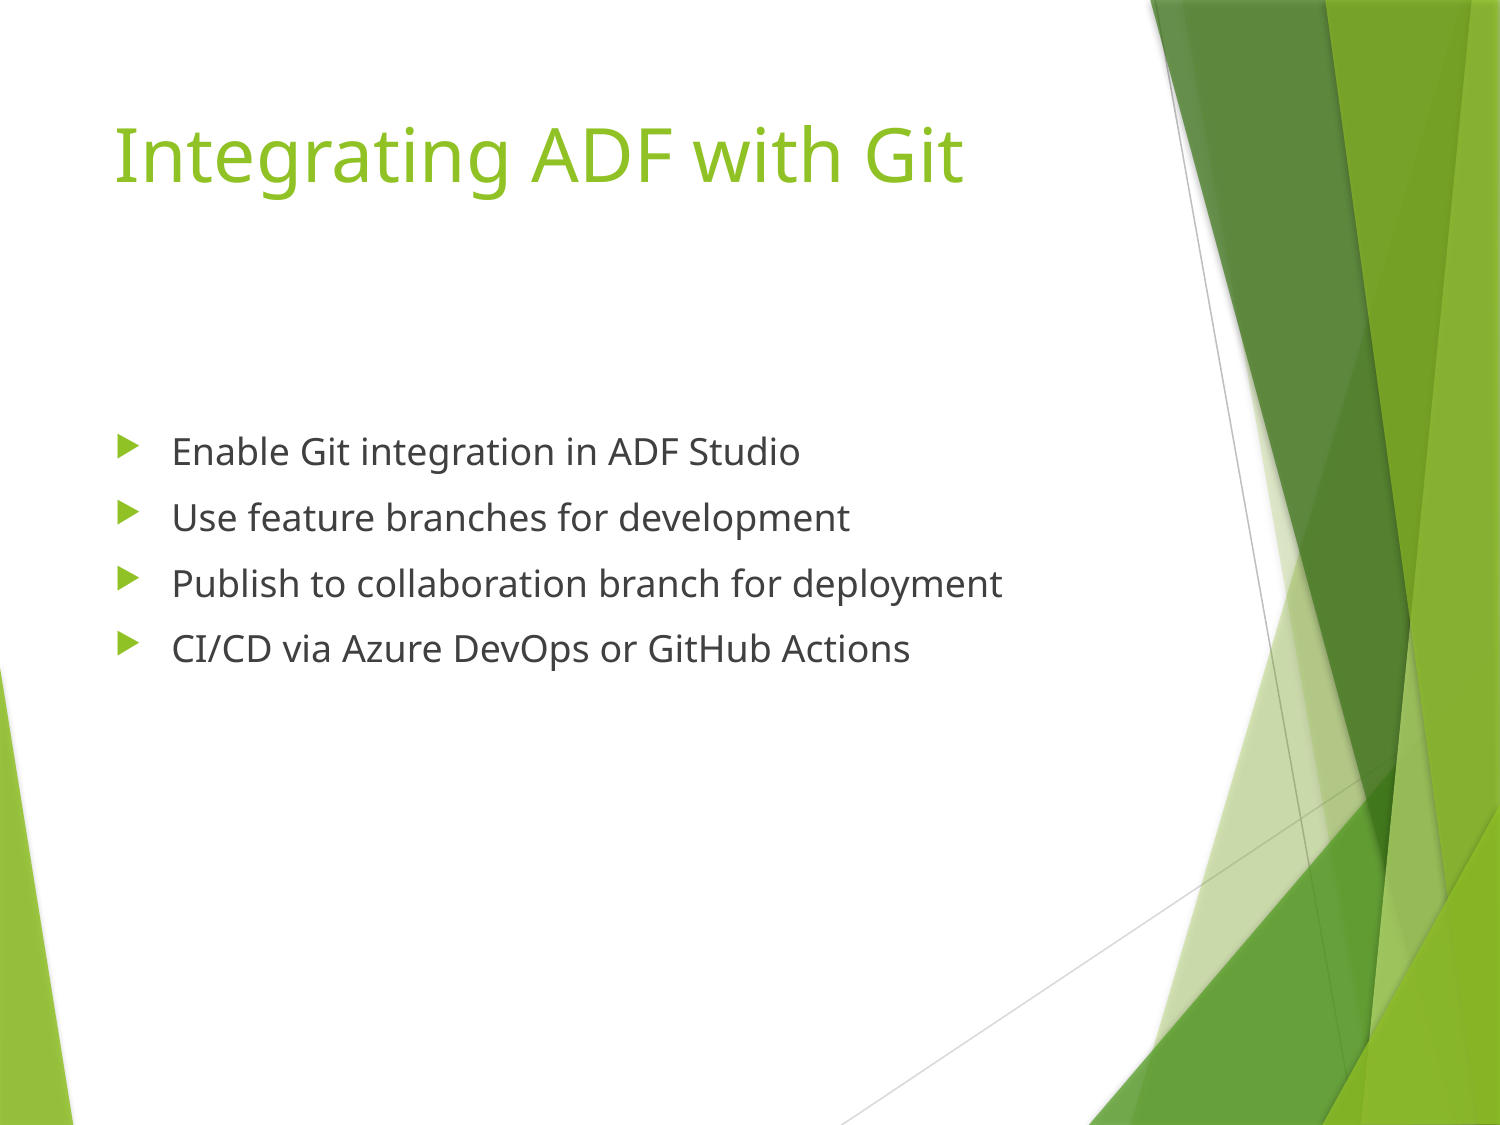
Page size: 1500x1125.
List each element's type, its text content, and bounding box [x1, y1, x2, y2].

title Integrating ADF with Git [99, 99, 1142, 317]
list Enable Git integration in ADF Studio Use feature branches for development Publish to collaboration branch for deployment CI/CD via Azure DevOps or GitHub Actions [99, 354, 1142, 992]
